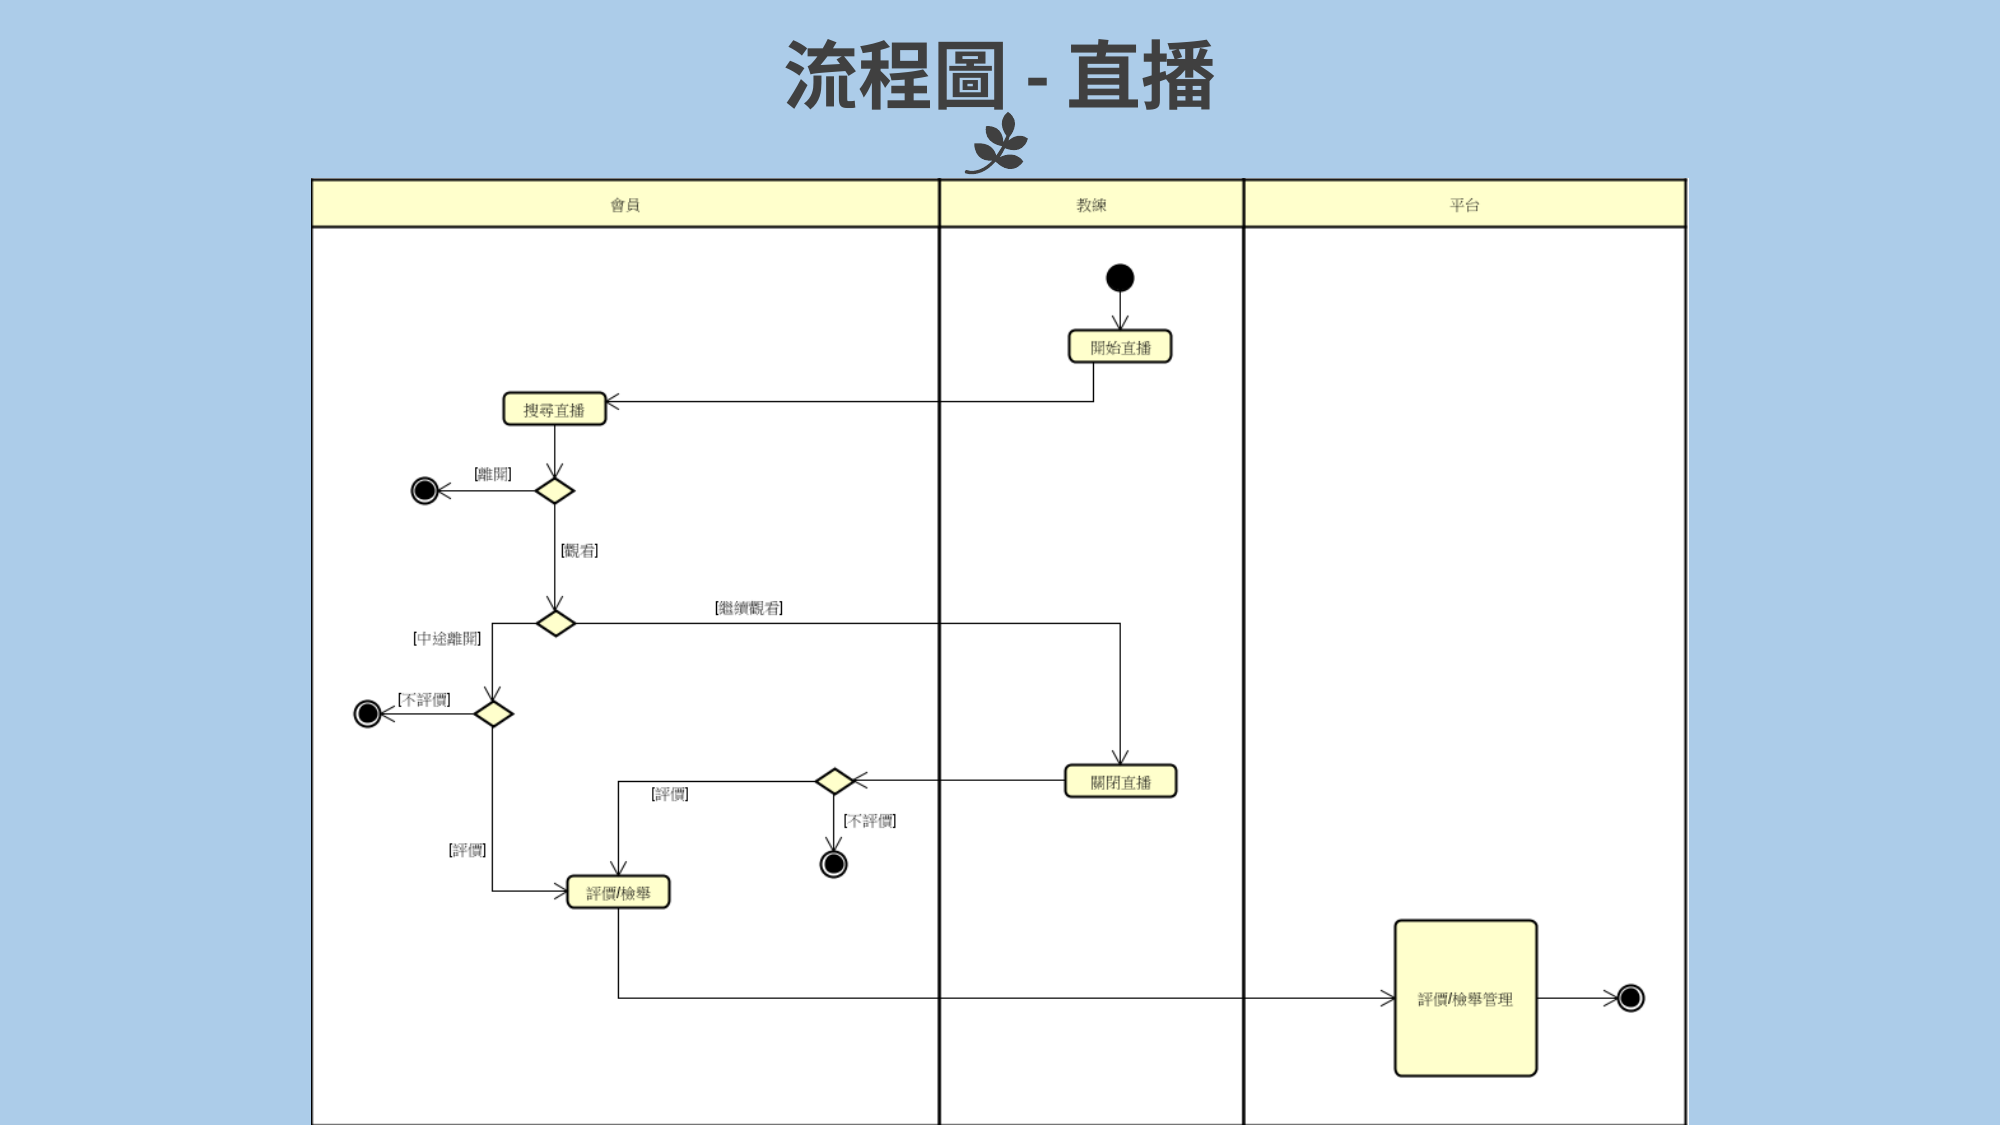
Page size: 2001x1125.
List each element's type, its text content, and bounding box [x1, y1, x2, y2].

text_box [964, 111, 1028, 175]
text_box 流程圖-直播 [768, 3, 1232, 126]
picture [311, 178, 1689, 1125]
text_box [0, 0, 2000, 1125]
